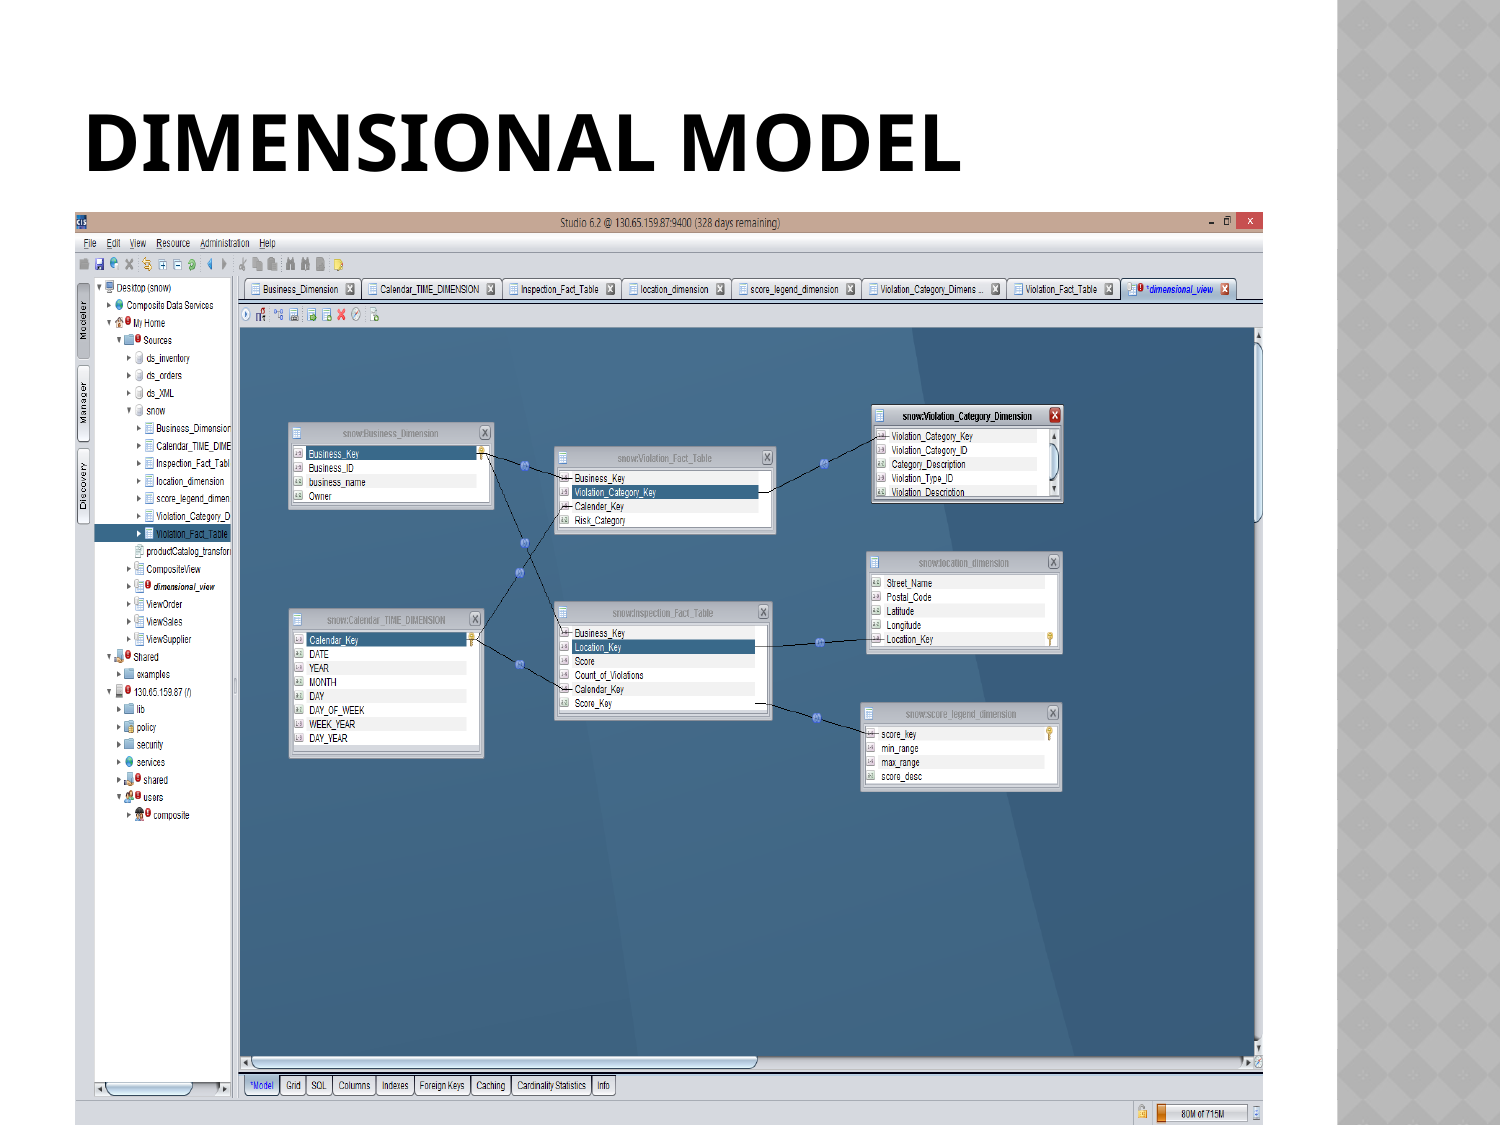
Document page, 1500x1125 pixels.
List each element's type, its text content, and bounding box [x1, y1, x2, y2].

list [74, 211, 1263, 1125]
title Dimensional Model [75, 52, 1263, 188]
